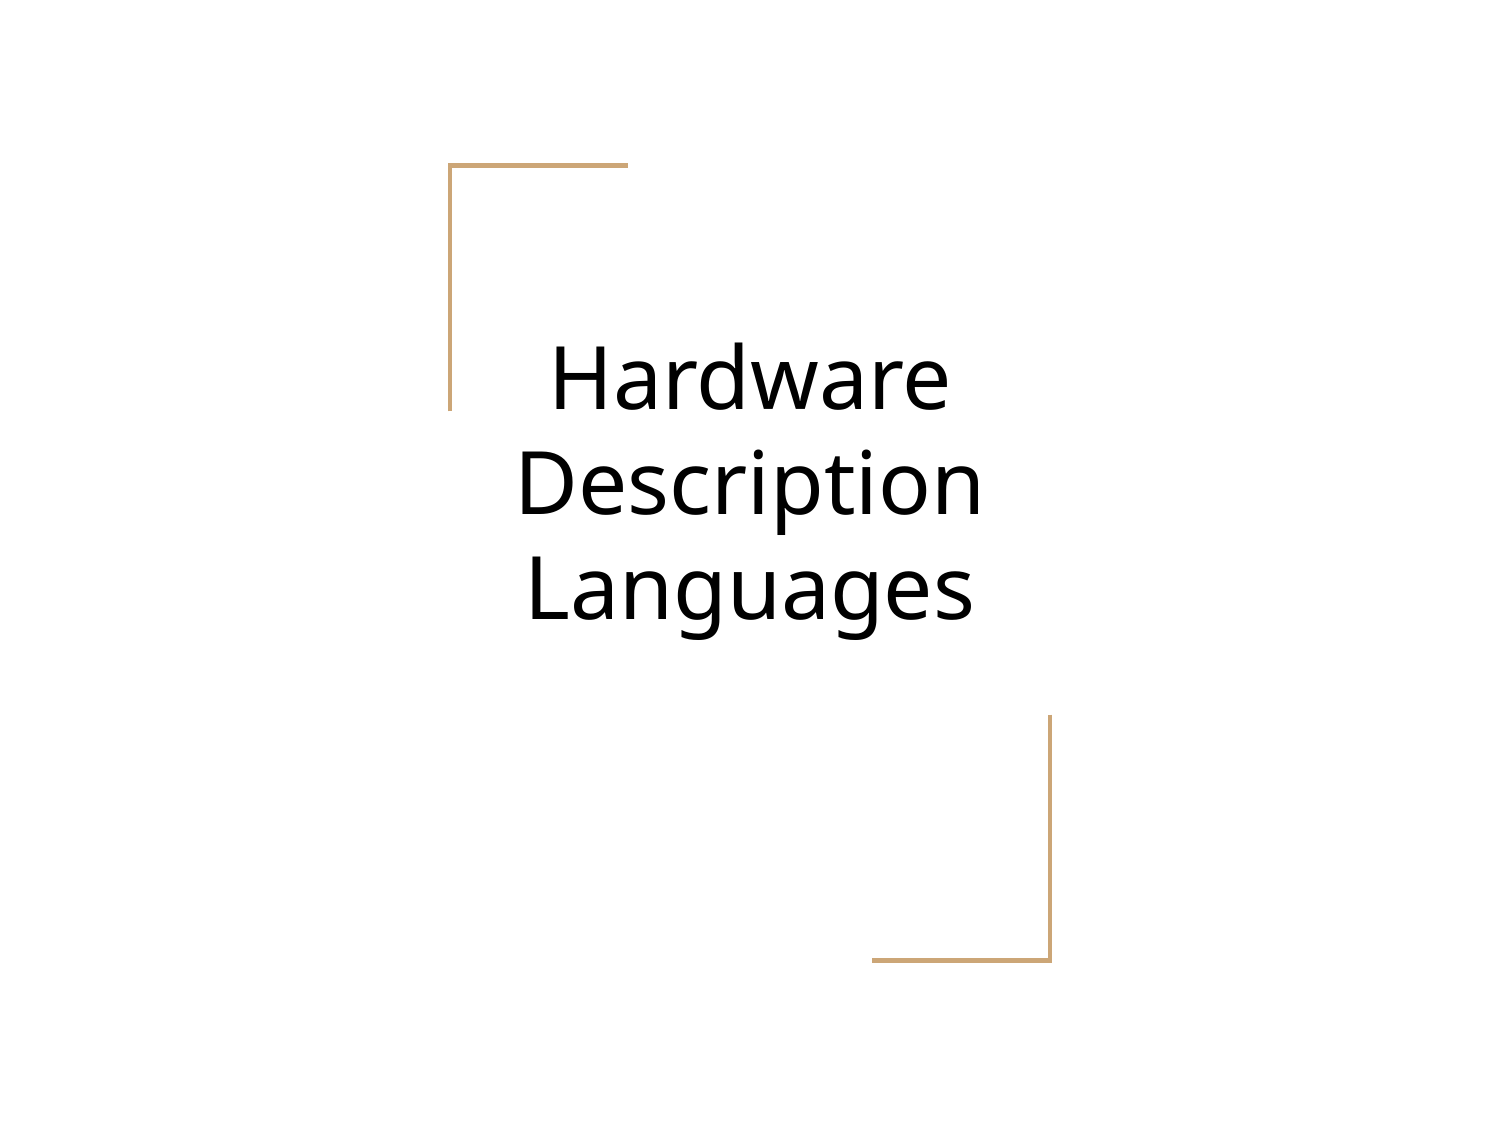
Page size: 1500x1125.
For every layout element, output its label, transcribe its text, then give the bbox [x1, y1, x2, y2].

title Hardware Description Languages [499, 315, 1001, 653]
